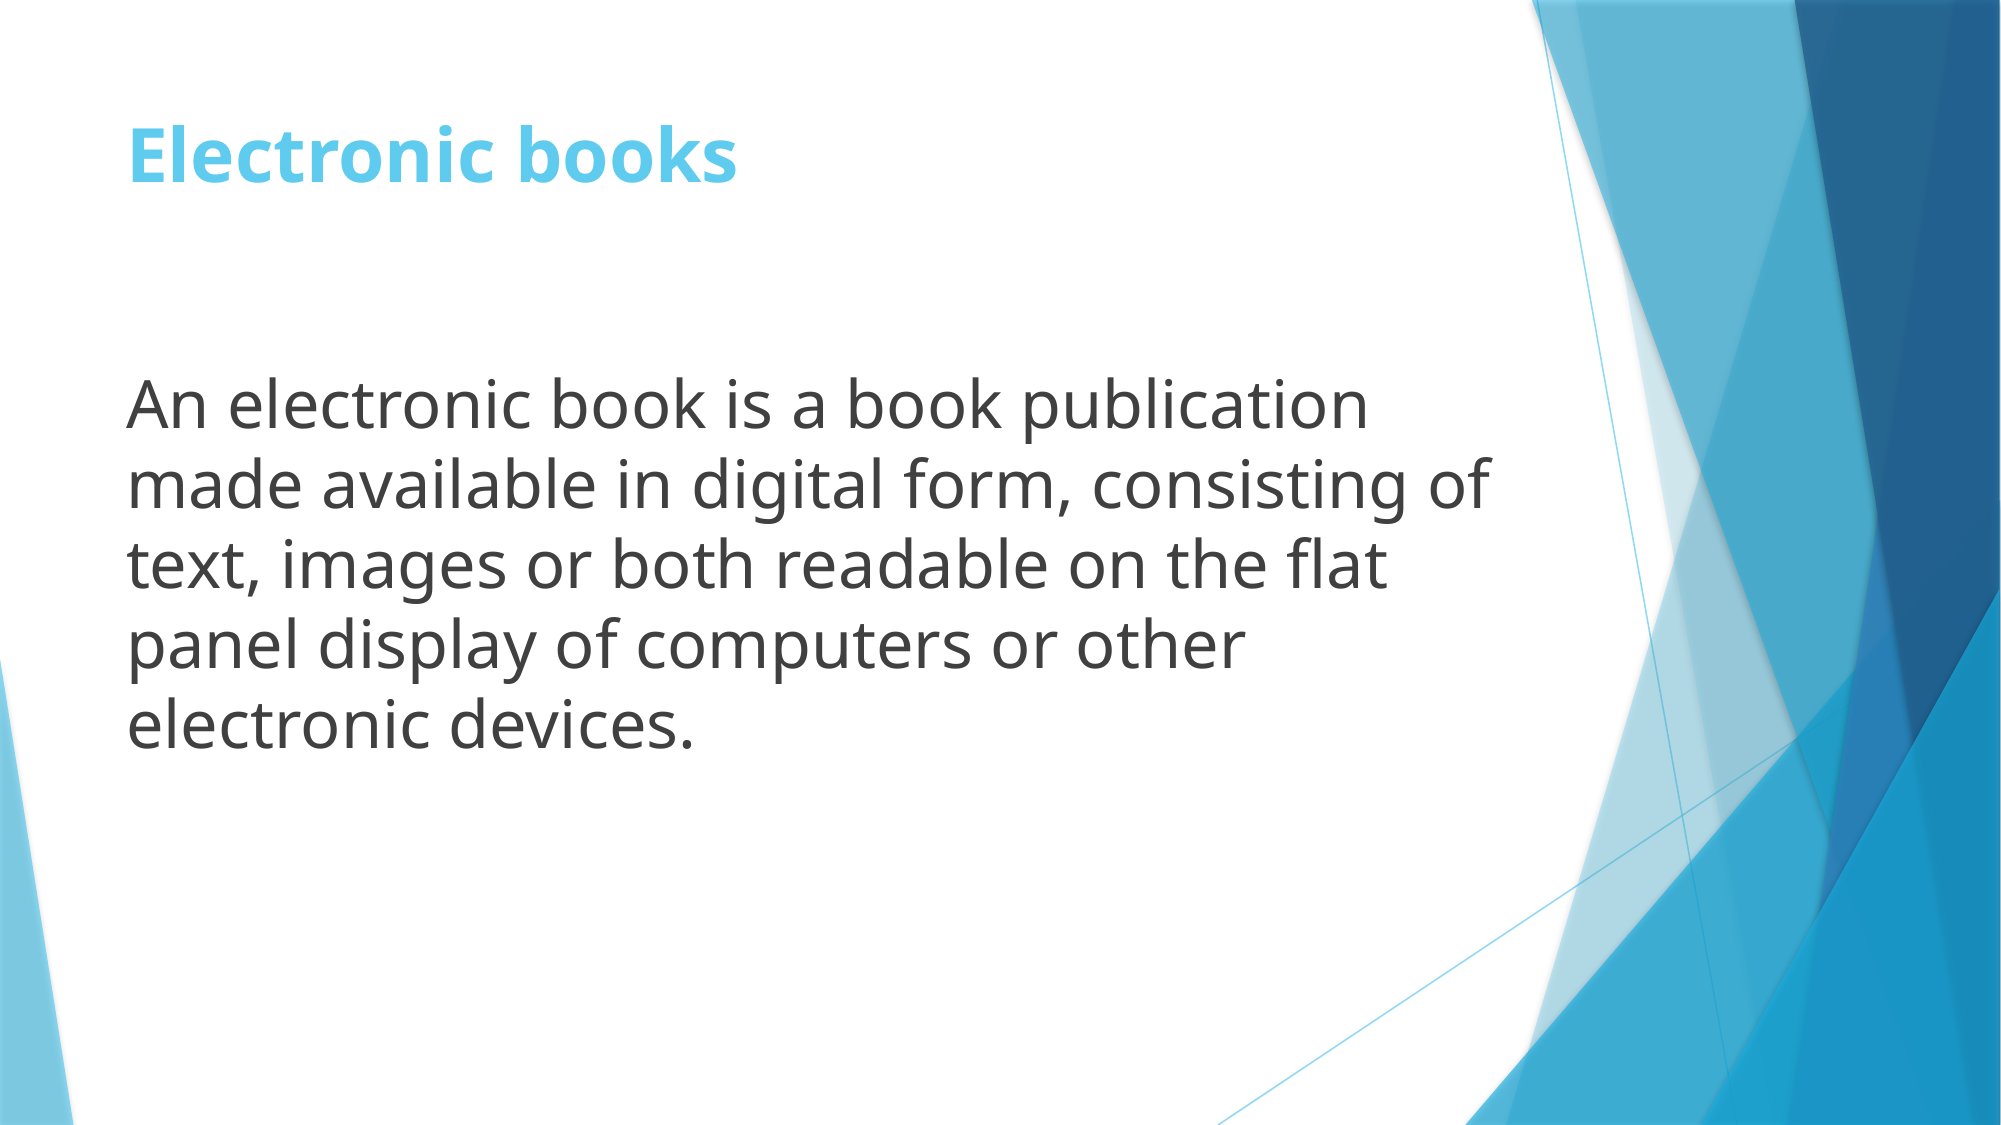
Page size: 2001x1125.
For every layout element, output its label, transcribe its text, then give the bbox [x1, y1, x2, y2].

list An electronic book is a book publication made available in digital form, consisting of text, images or both readable on the flat panel display of computers or other electronic devices. [111, 354, 1522, 992]
title Electronic books [111, 99, 1522, 317]
